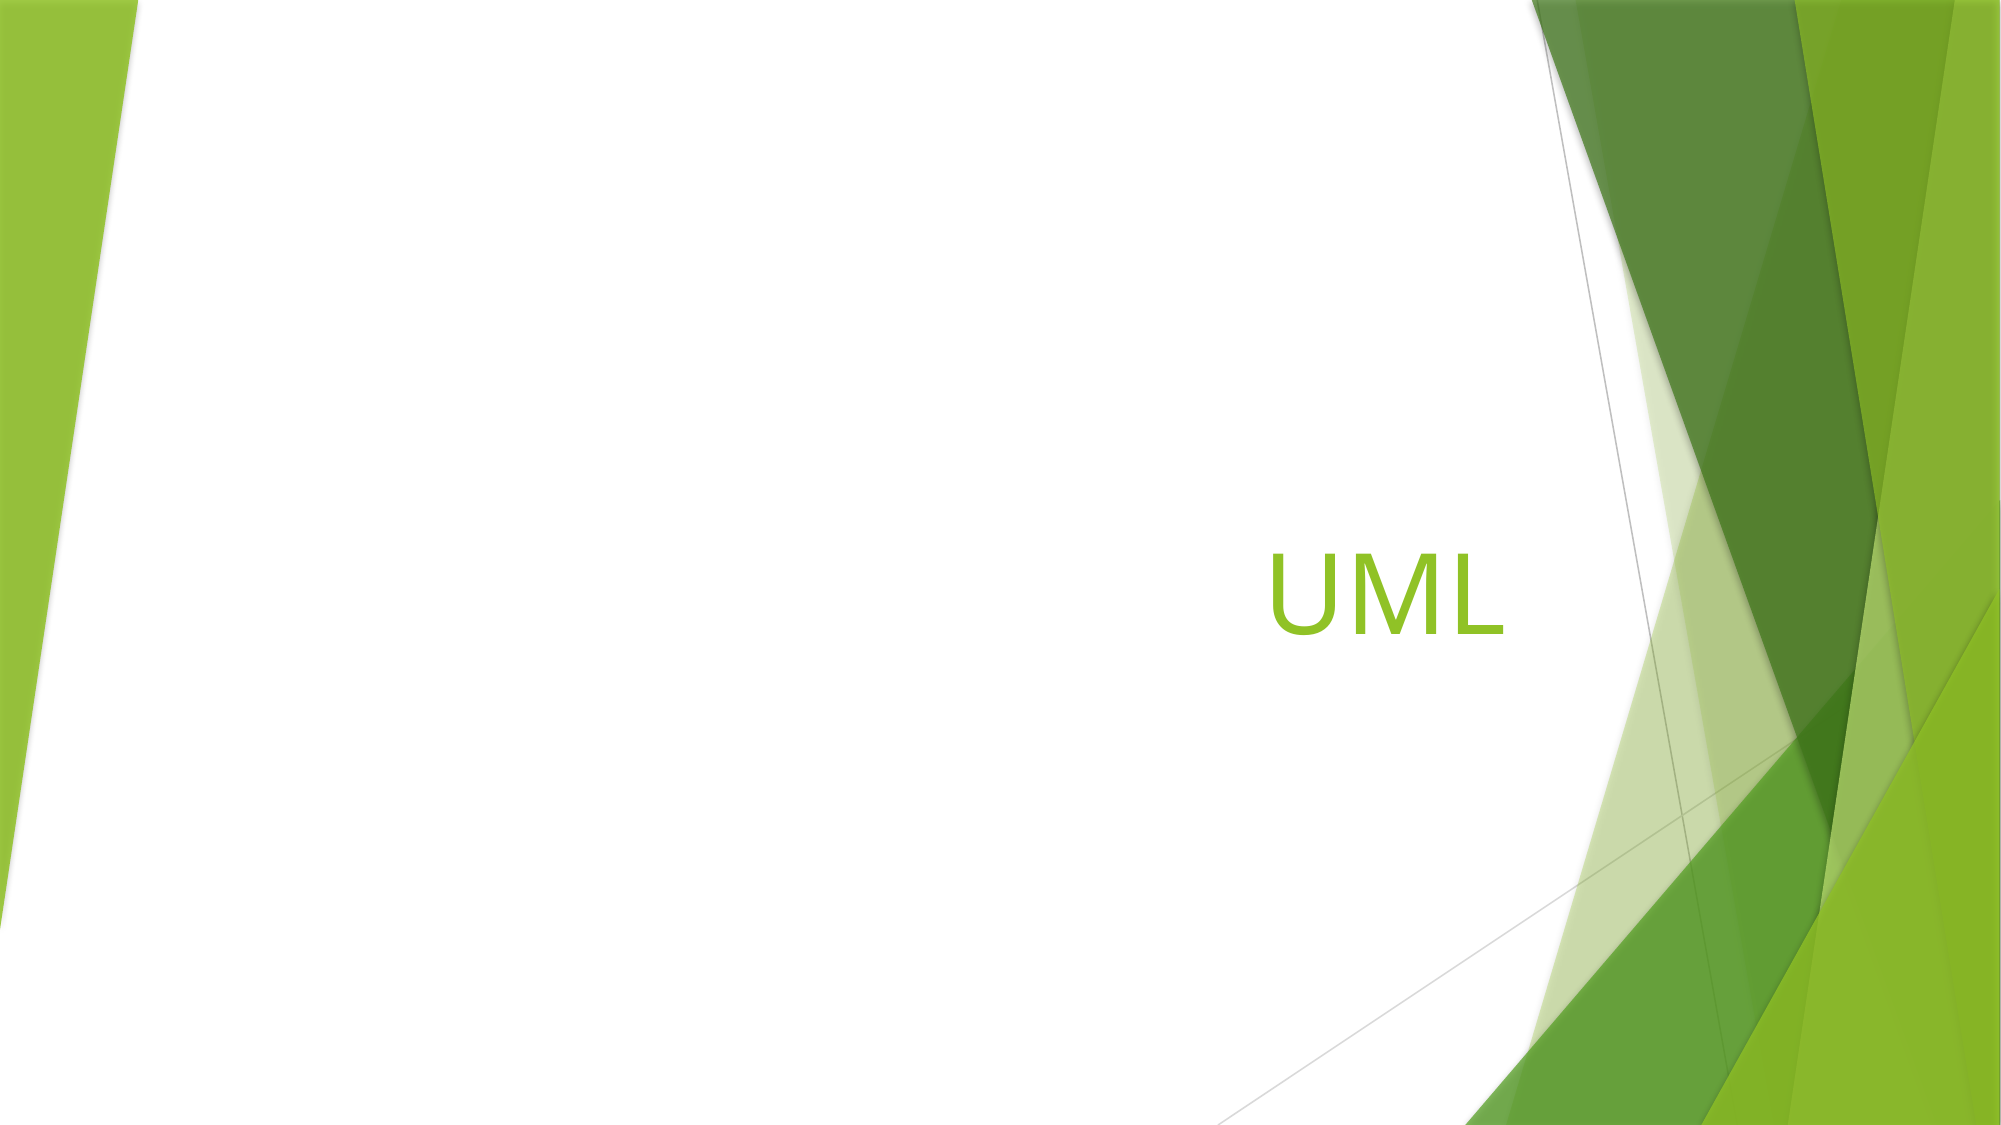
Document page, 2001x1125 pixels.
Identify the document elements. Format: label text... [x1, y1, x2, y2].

title UML [247, 394, 1522, 665]
